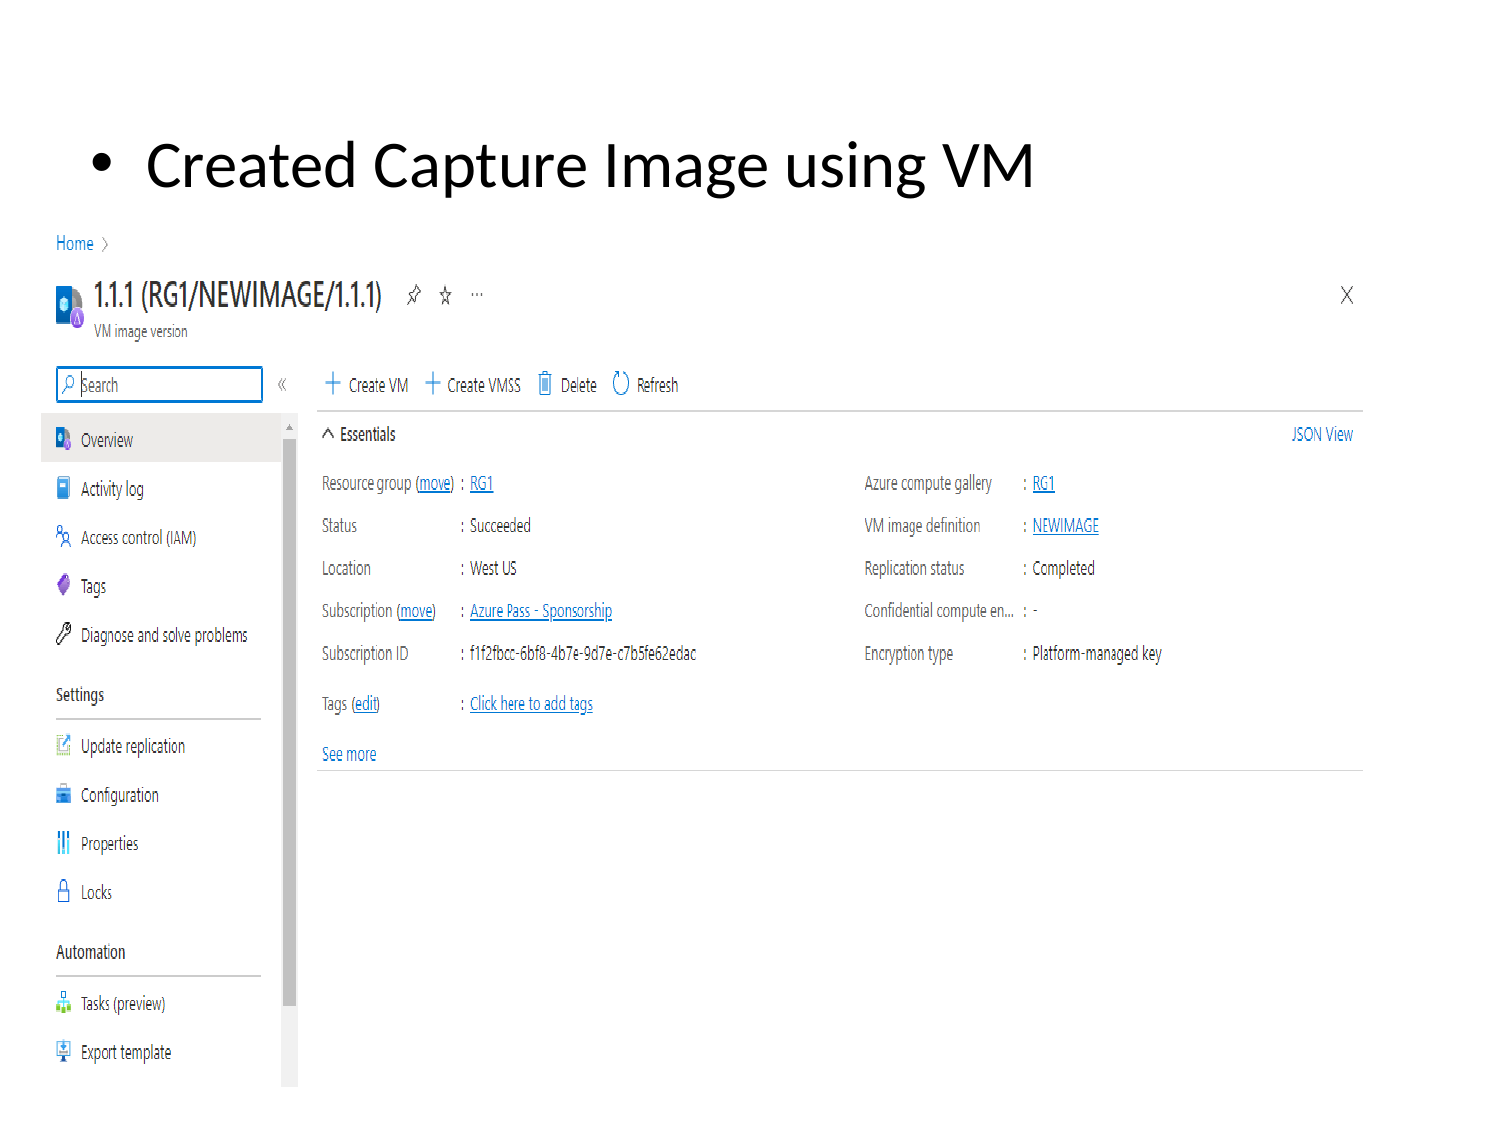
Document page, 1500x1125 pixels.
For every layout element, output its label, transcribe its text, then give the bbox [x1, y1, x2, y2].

list Created Capture Image using VM [75, 113, 1425, 1005]
picture [41, 219, 1383, 1088]
